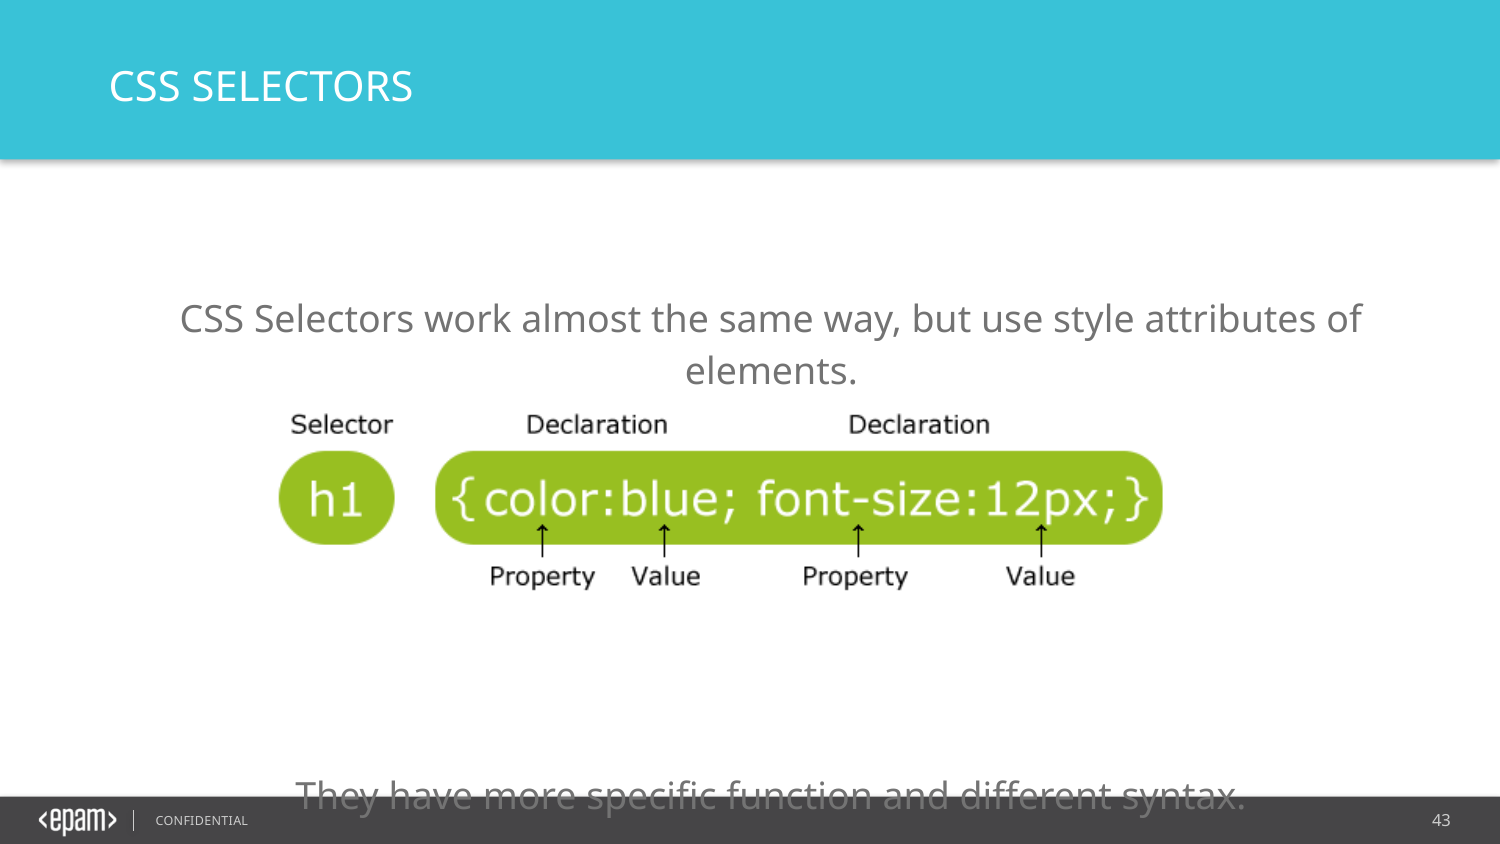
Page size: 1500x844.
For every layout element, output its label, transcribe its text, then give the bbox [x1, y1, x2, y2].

picture [38, 808, 117, 837]
list CSS SELECTORS [0, 0, 1500, 160]
picture [276, 408, 1167, 596]
text_box CSS Selectors work almost the same way, but use style attributes of elements. They have more specific function and different syntax. [97, 273, 1446, 719]
